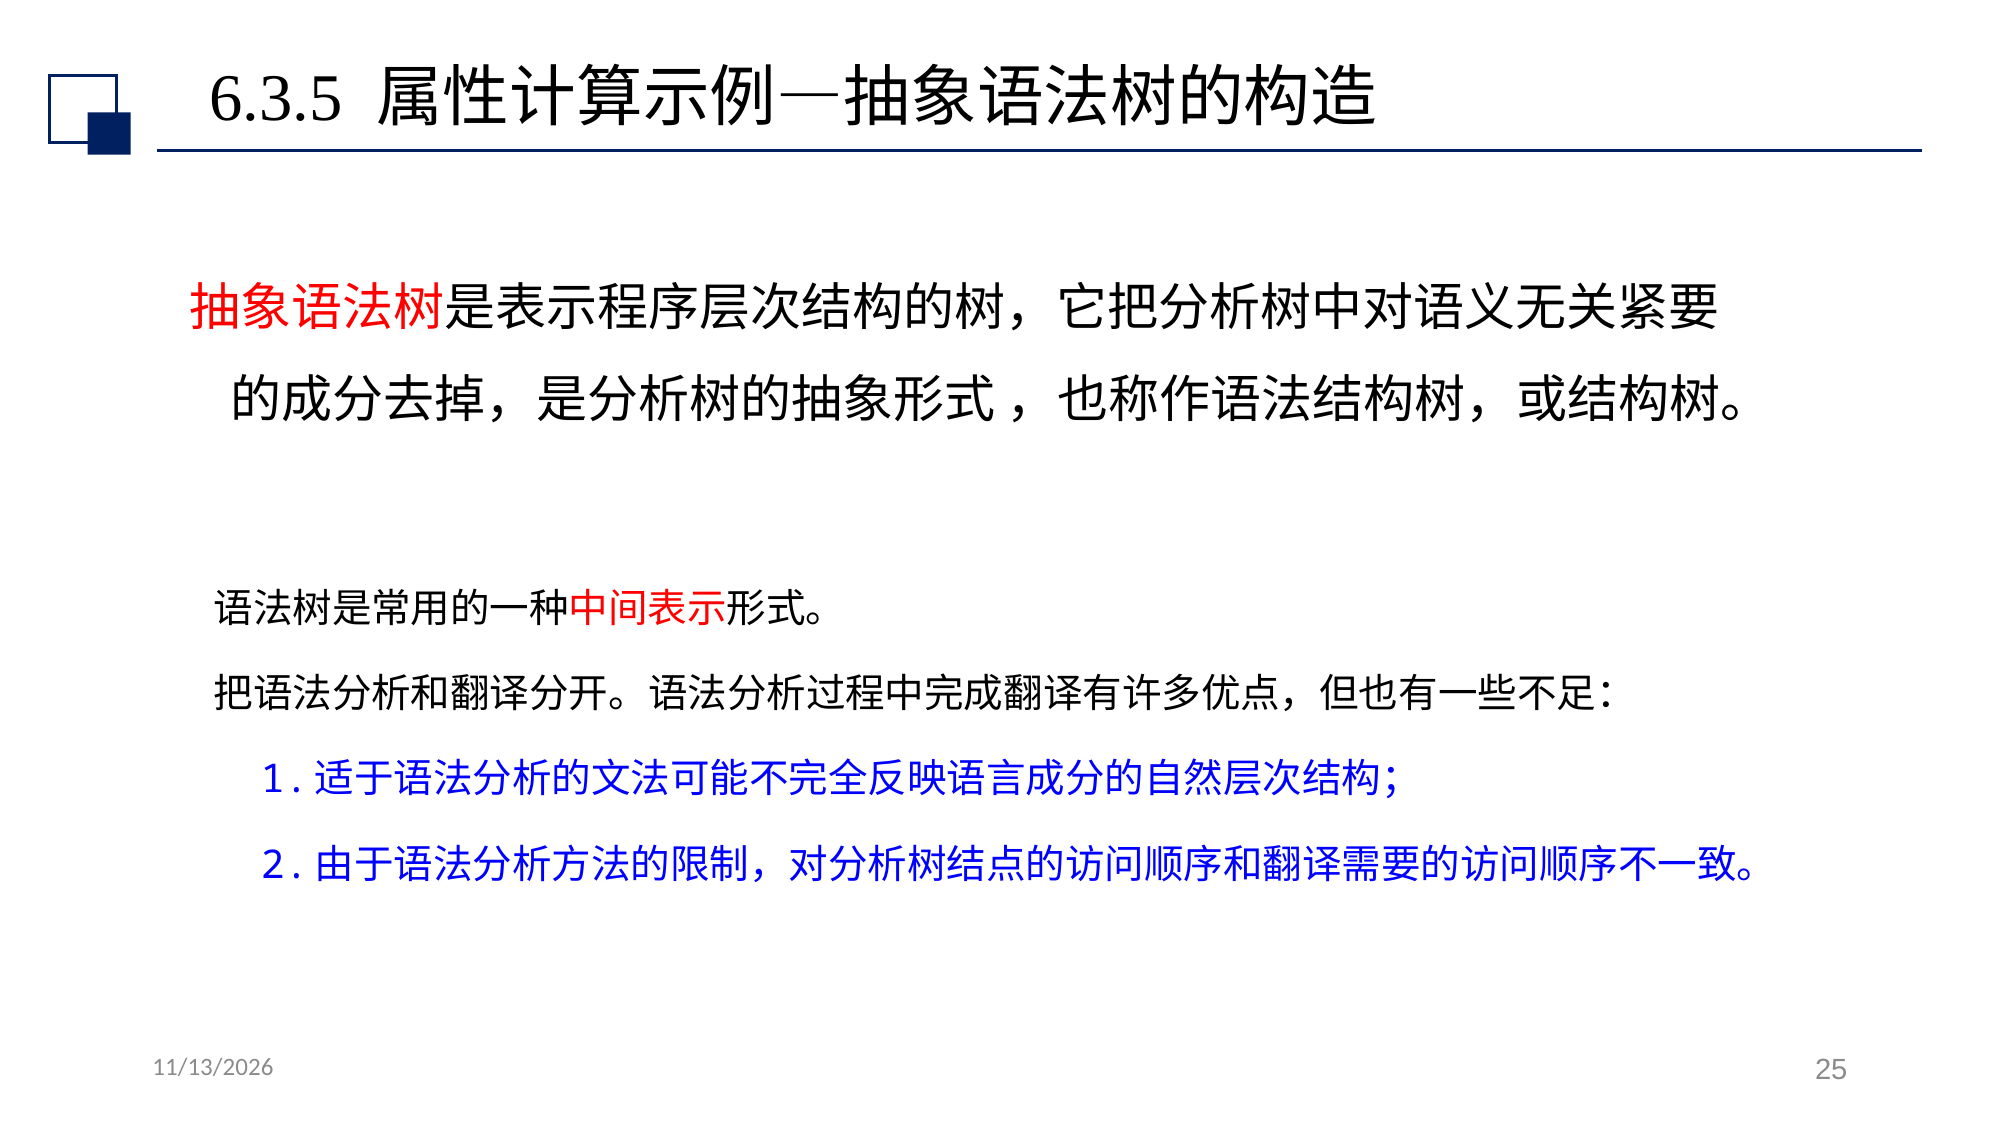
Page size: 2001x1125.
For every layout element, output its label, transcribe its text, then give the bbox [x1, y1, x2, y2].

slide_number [137, 1042, 588, 1103]
list 抽象语法树是表示程序层次结构的树，它把分析树中对语义无关紧要的成分去掉，是分析树的抽象形式 ，也称作语法结构树，或结构树。 语法树是常用的一种中间表示形式。 把语法分析和翻译分开。语法分析过程中完成翻译有许多优点，但也有一些不足： 1.适于语法分析的文法可能不完全反映语言成分的自然层次结构； 2.由于语法分析方法的限制，对分析树结点的访问顺序和翻译需要的访问顺序不一致。 [174, 236, 1780, 914]
title 6.3.5 属性计算示例—抽象语法树的构造 [154, 50, 1880, 143]
slide_number 25 [1412, 1042, 1863, 1103]
